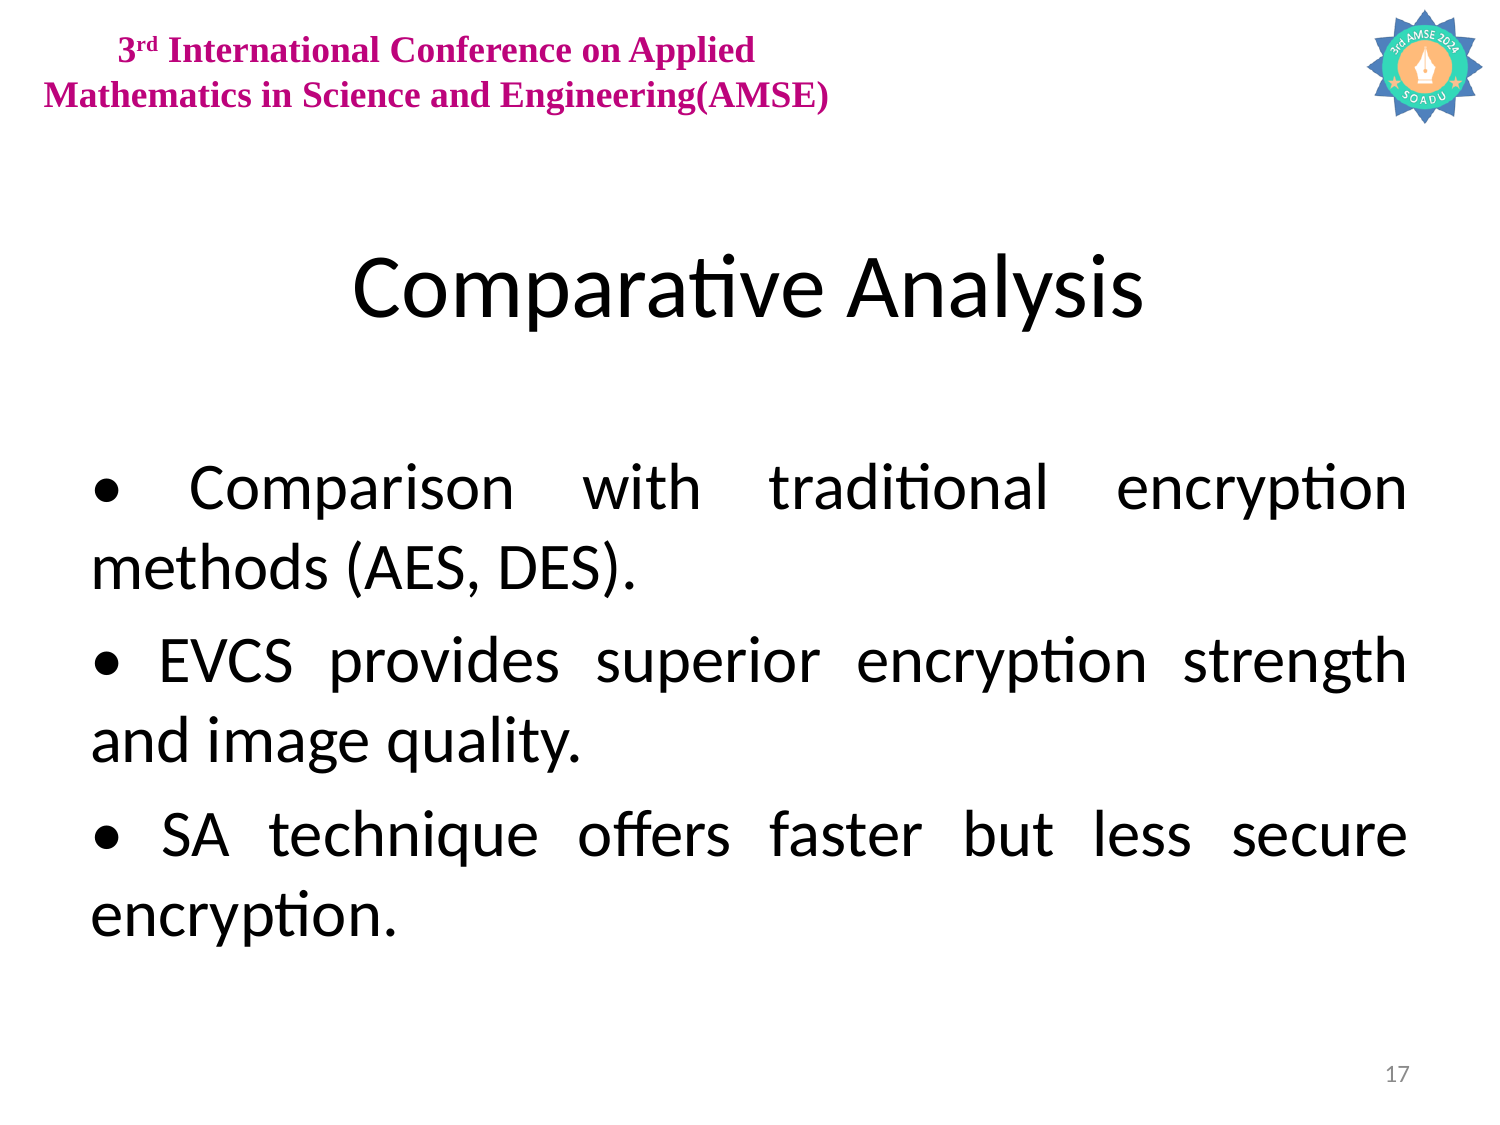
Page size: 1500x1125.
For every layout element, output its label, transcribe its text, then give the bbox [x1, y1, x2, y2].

picture [1366, 9, 1484, 125]
slide_number 17 [1074, 1042, 1425, 1103]
text_box 3rd International Conference on Applied Mathematics in Science and Engineering(AMSE) [0, 17, 874, 123]
list • Comparison with traditional encryption methods (AES, DES). • EVCS provides superior encryption strength and image quality. • SA technique offers faster but less secure encryption. [75, 435, 1425, 1005]
title Comparative Analysis [75, 196, 1425, 366]
